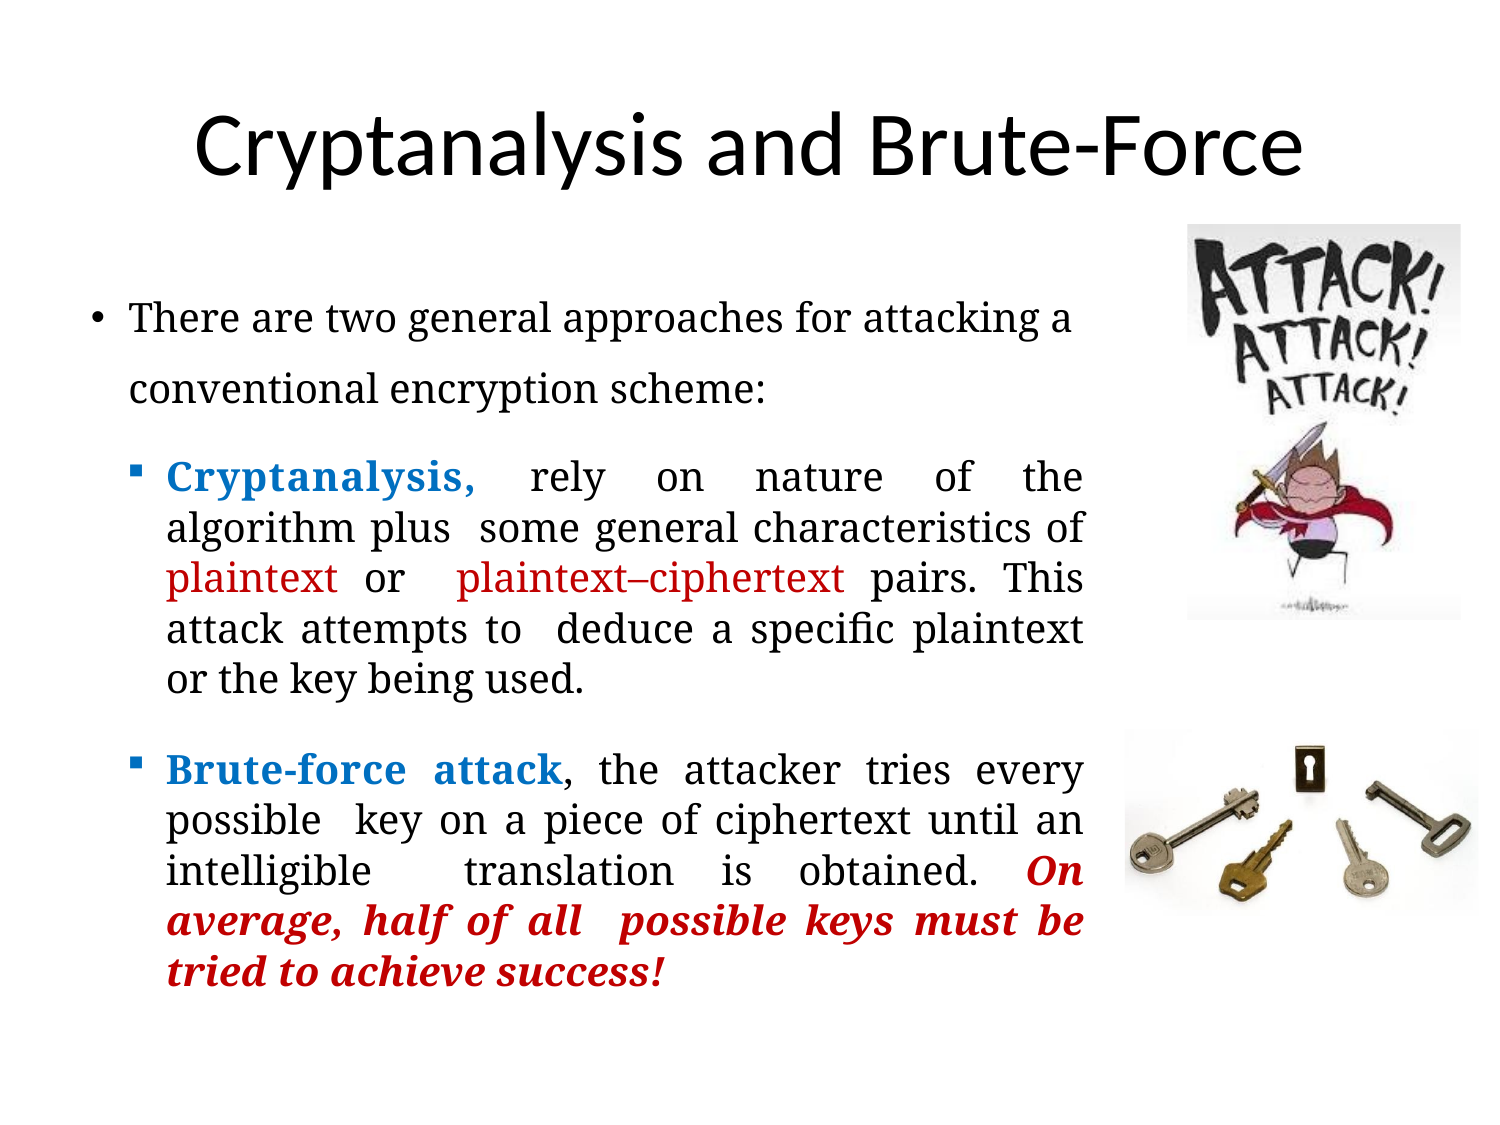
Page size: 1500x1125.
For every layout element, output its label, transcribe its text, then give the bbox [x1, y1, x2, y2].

list There are two general approaches for attacking a conventional encryption scheme: Cryptanalysis, rely on nature of the algorithm plus some general characteristics of plaintext or plaintext–ciphertext pairs. This attack attempts to deduce a specific plaintext or the key being used. Brute-force attack, the attacker tries every possible key on a piece of ciphertext until an intelligible translation is obtained. On average, half of all possible keys must be tried to achieve success! [75, 262, 1100, 1005]
title Cryptanalysis and Brute-Force [75, 45, 1425, 233]
text_box [1187, 224, 1461, 620]
text_box [1124, 729, 1479, 916]
